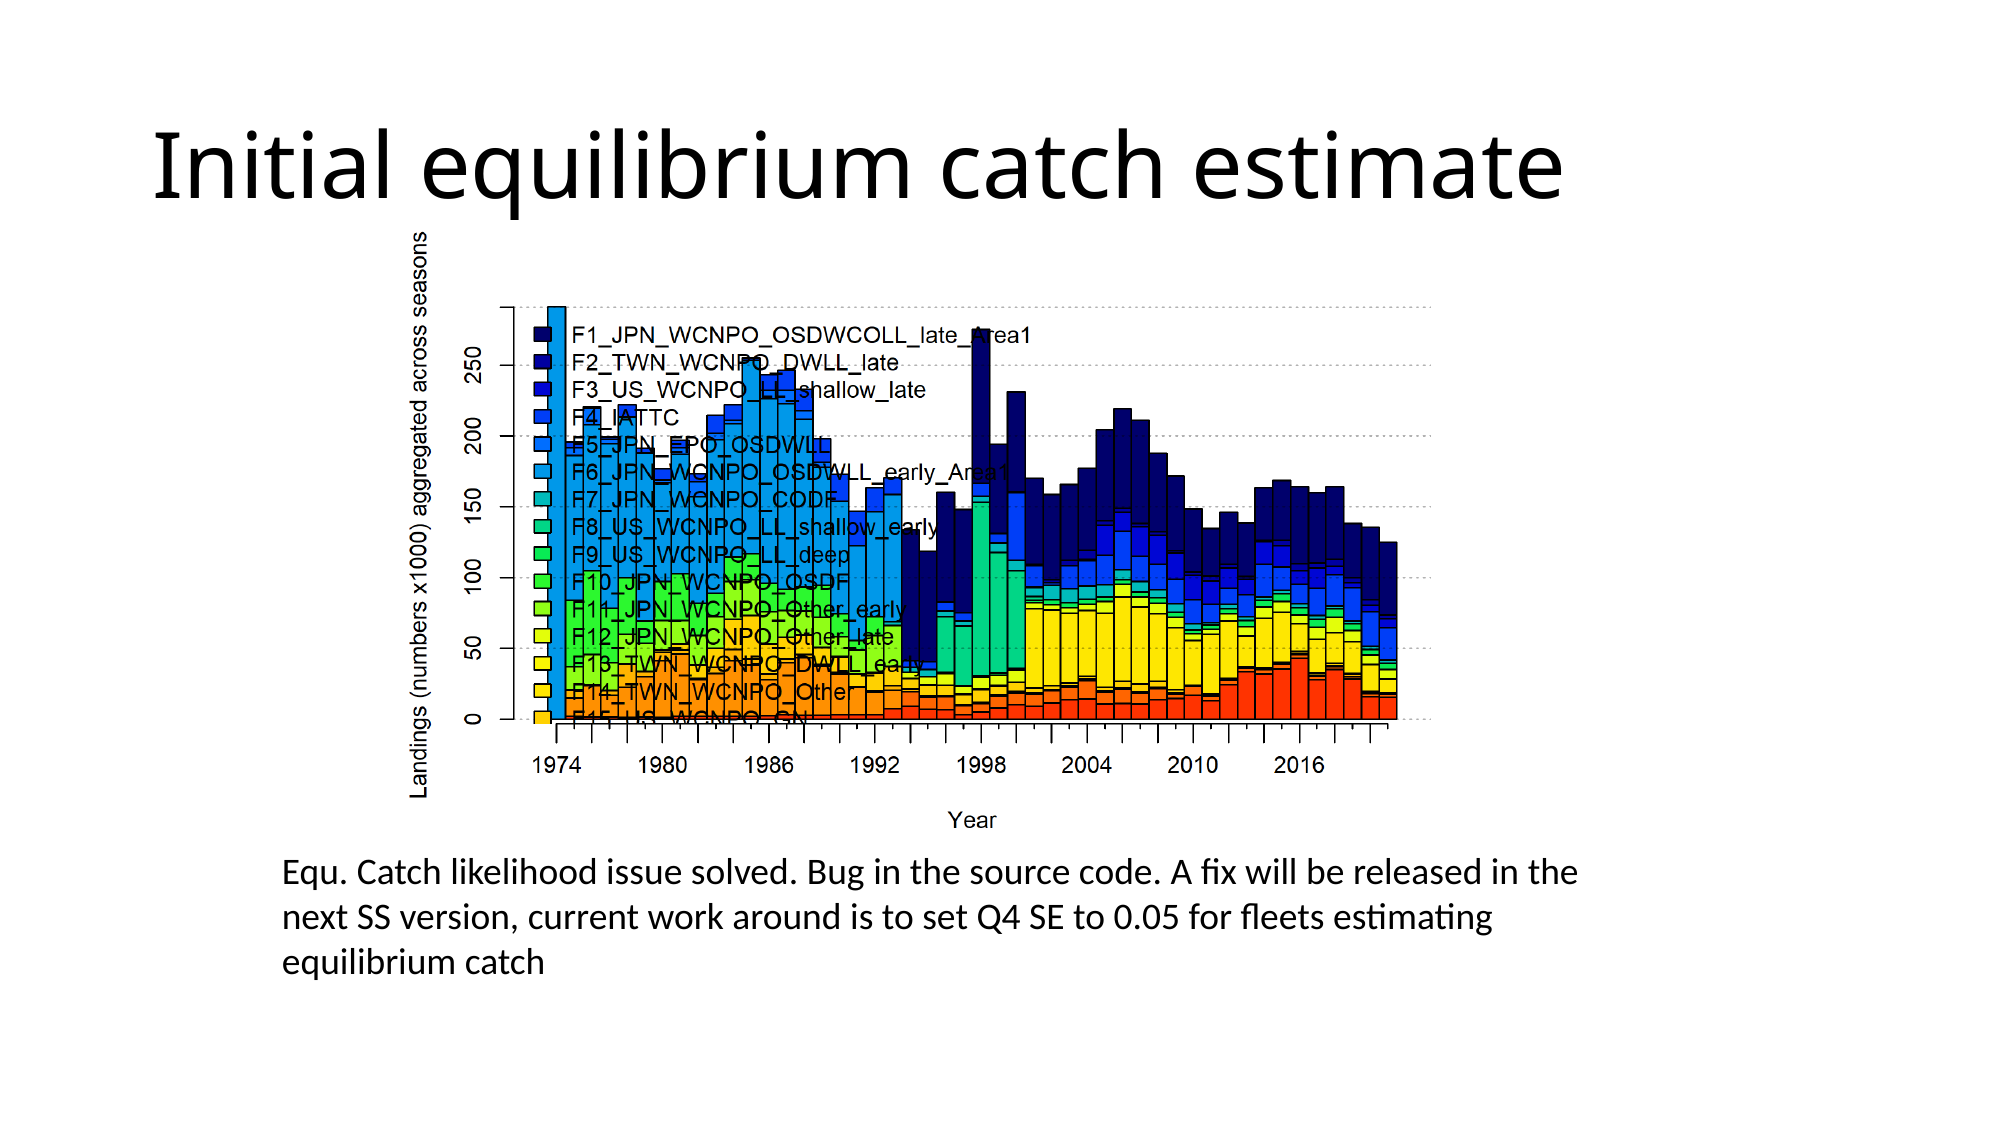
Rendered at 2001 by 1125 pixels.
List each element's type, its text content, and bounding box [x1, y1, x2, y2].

picture [401, 194, 1488, 863]
text_box Equ. Catch likelihood issue solved. Bug in the source code. A fix will be released in the next SS version, current work around is to set Q4 SE to 0.05 for fleets estimating equilibrium catch [267, 839, 1662, 990]
title Initial equilibrium catch estimate [137, 59, 1863, 278]
